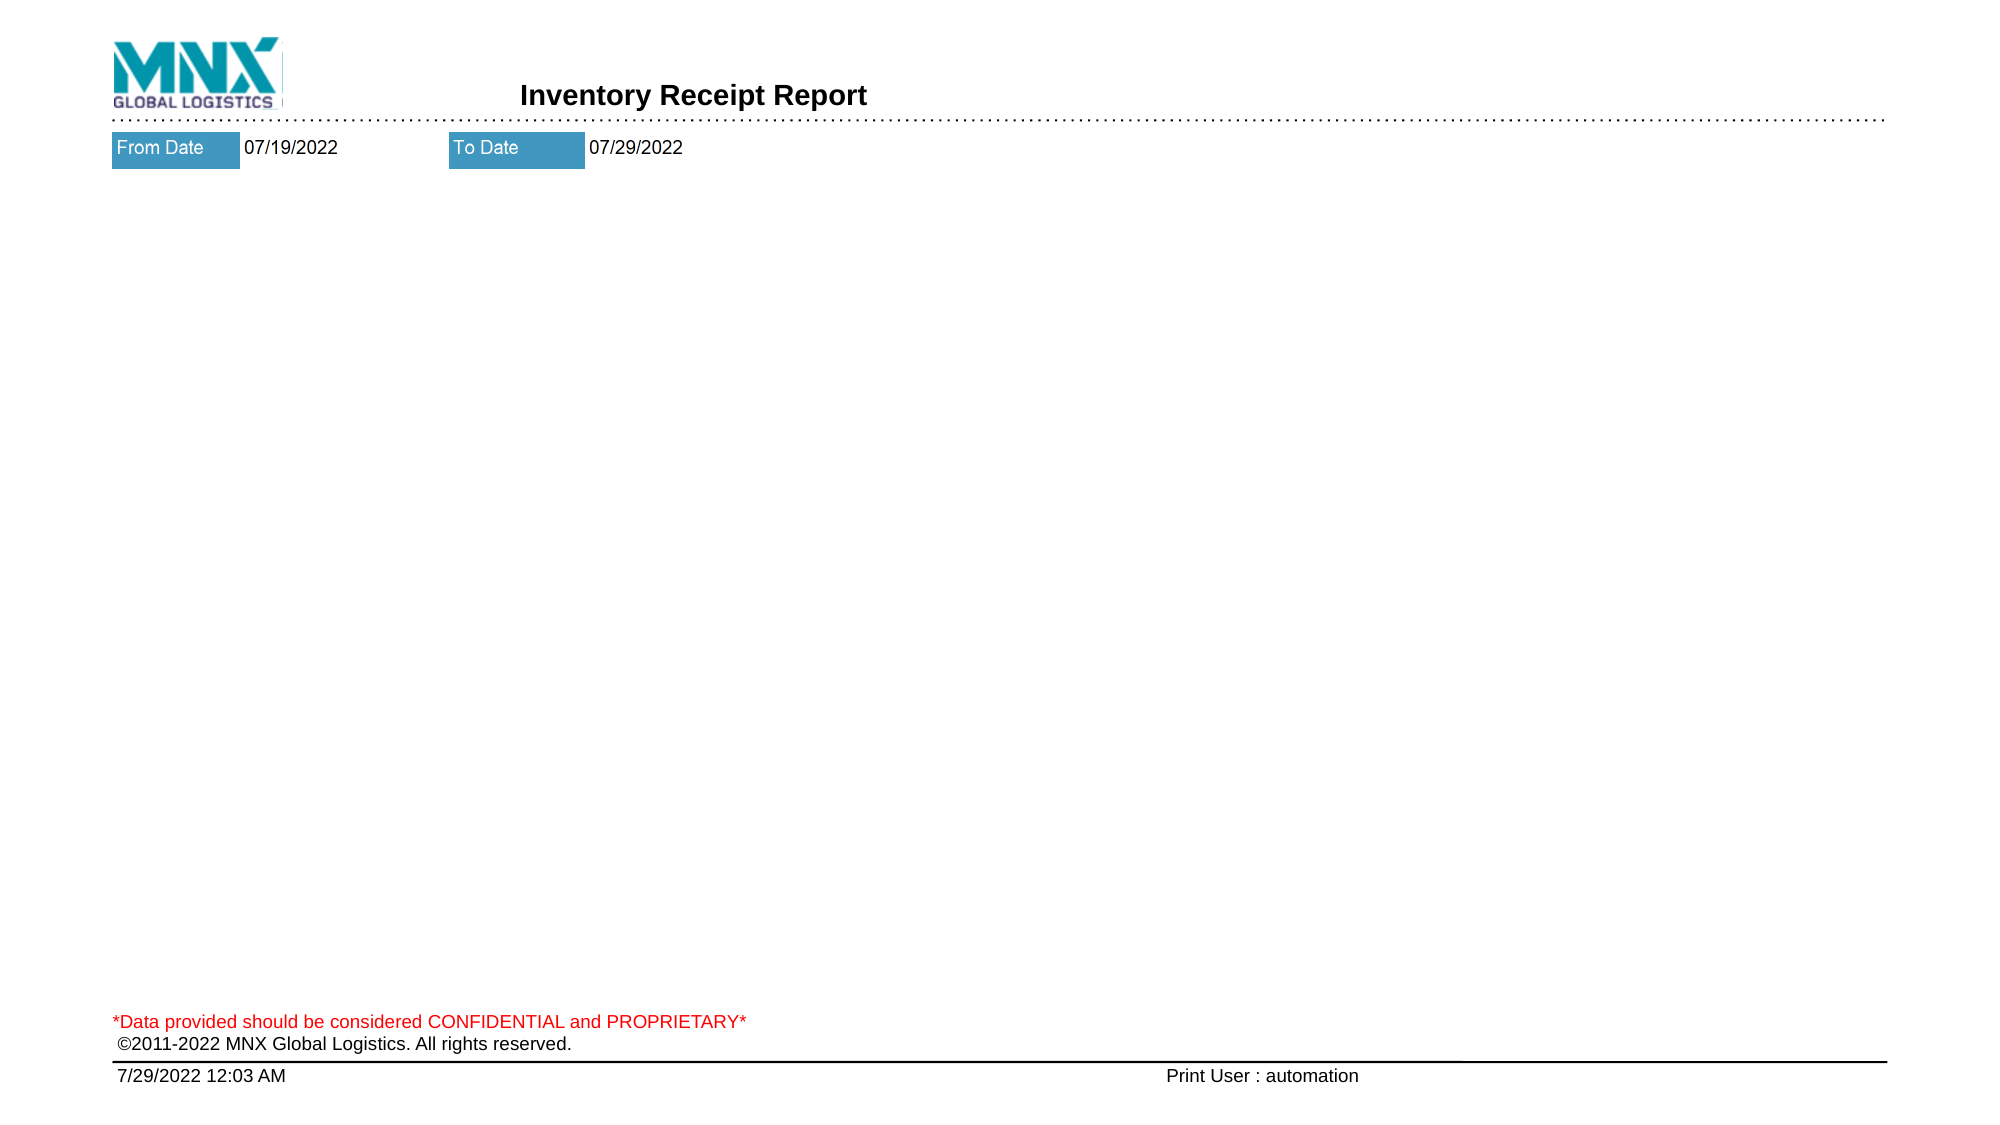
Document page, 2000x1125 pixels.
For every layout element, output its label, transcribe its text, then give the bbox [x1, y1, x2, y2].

text_box 7/29/2022 12:03 AM [117, 1063, 371, 1088]
picture [114, 37, 325, 110]
text_box Print User : automation [1087, 1063, 1438, 1088]
text_box Inventory Receipt Report [349, 72, 1039, 114]
text_box *Data provided should be considered CONFIDENTIAL and PROPRIETARY* [112, 1010, 1325, 1031]
text_box ©2011-2022 MNX Global Logistics. All rights reserved. [112, 1031, 1325, 1053]
picture [112, 132, 754, 169]
